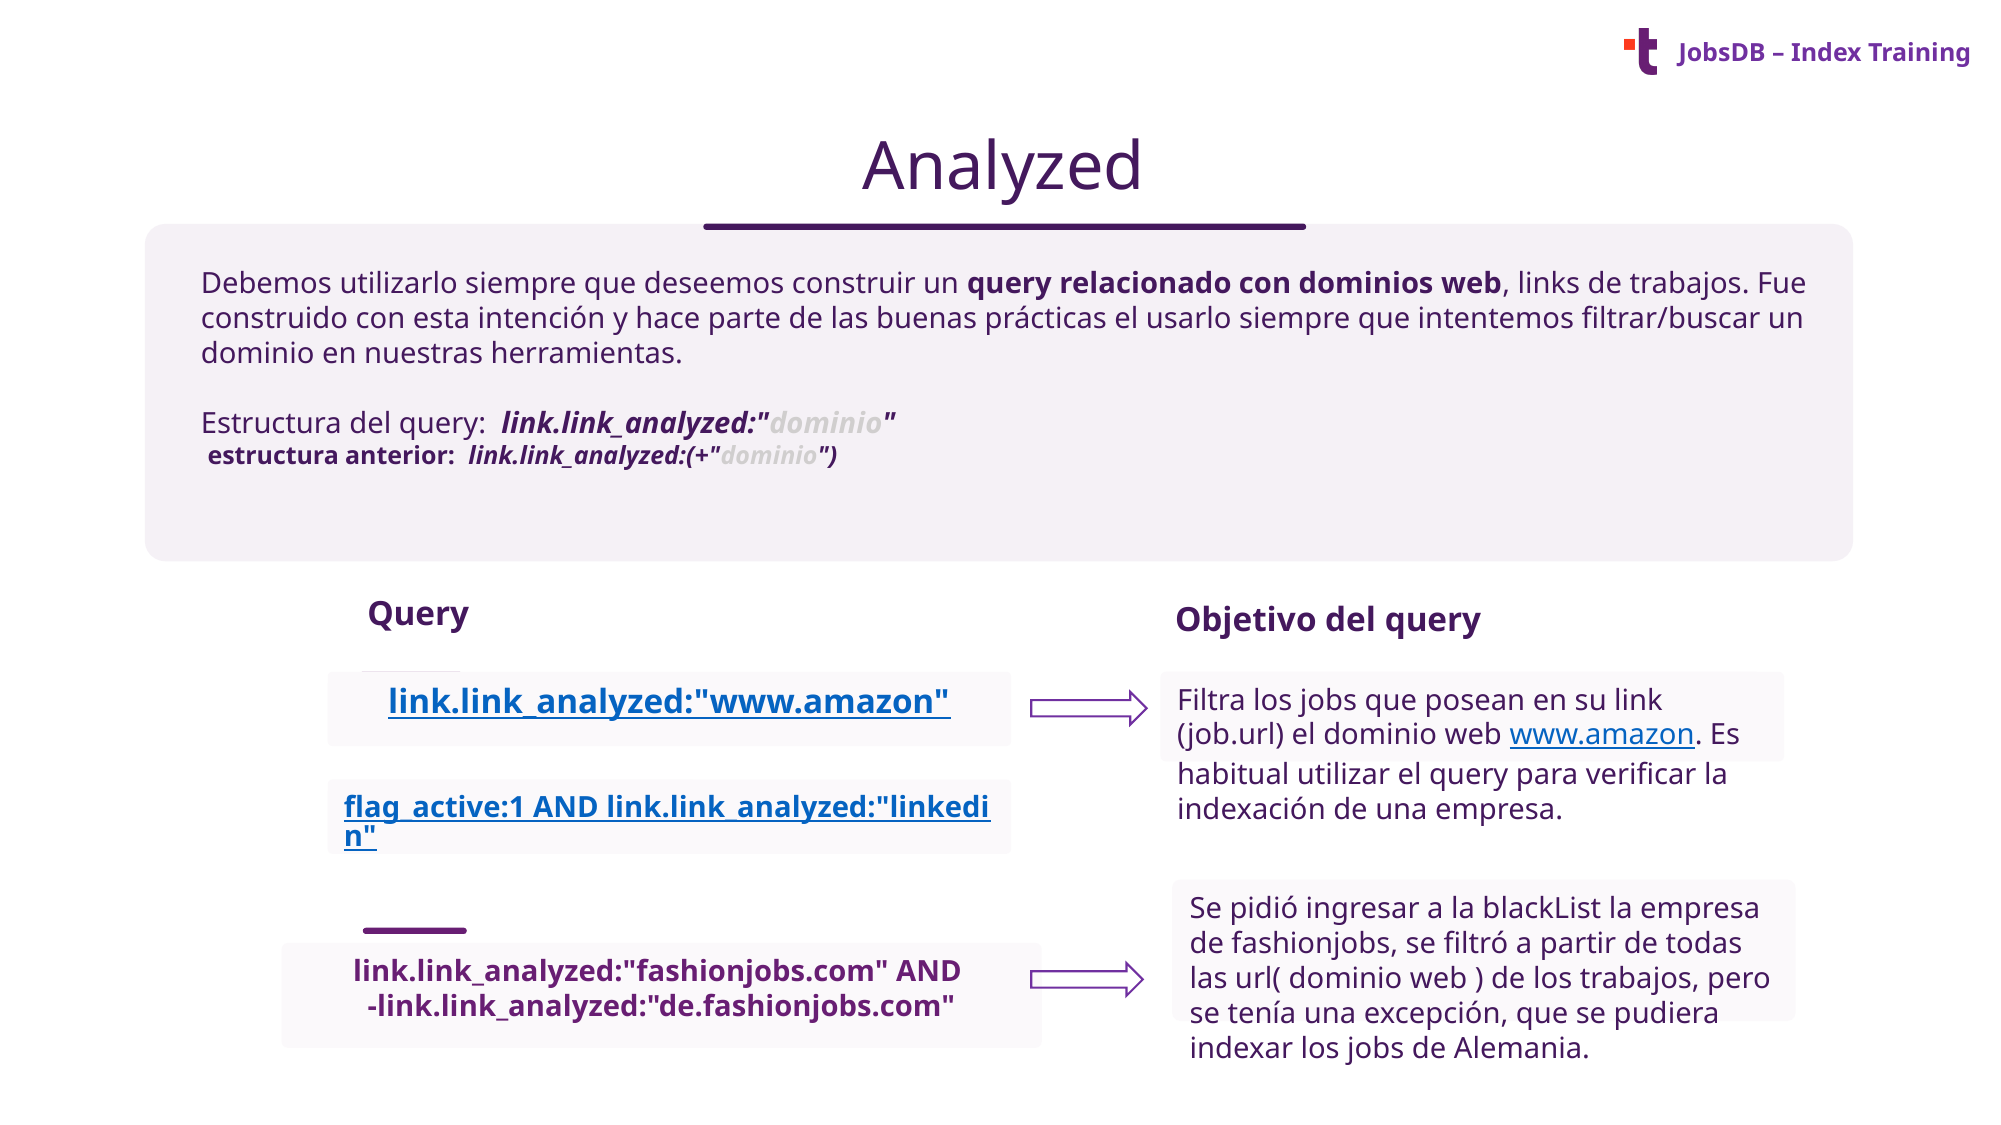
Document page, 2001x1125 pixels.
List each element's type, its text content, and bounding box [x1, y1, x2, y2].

text_box link.link_analyzed:"fashionjobs.com" AND -link.link_analyzed:"de.fashionjobs.com" [280, 941, 1043, 1049]
text_box Filtra los jobs que posean en su link (job.url) el dominio web www.amazon. Es habitual utilizar el query para verificar la indexación de una empresa. [1159, 670, 1786, 763]
text_box JobsDB – Index Training [1663, 28, 2000, 74]
text_box Analyzed [613, 75, 1394, 211]
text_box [144, 223, 1854, 562]
text_box [1030, 960, 1145, 999]
text_box link.link_analyzed:"www.amazon" [326, 670, 1013, 748]
text_box Query [352, 584, 803, 640]
text_box [361, 926, 468, 935]
text_box flag_active:1 AND link.link_analyzed:"linkedin" [326, 778, 1013, 855]
text_box [1030, 689, 1149, 728]
text_box Objetivo del query [1159, 590, 1508, 646]
picture [1624, 28, 1657, 75]
text_box Se pidió ingresar a la blackList la empresa de fashionjobs, se filtró a partir de todas las url( dominio web ) de los trabajos, pero se tenía una excepción, que se pudiera indexar los jobs de Alemania. [1170, 878, 1797, 1023]
